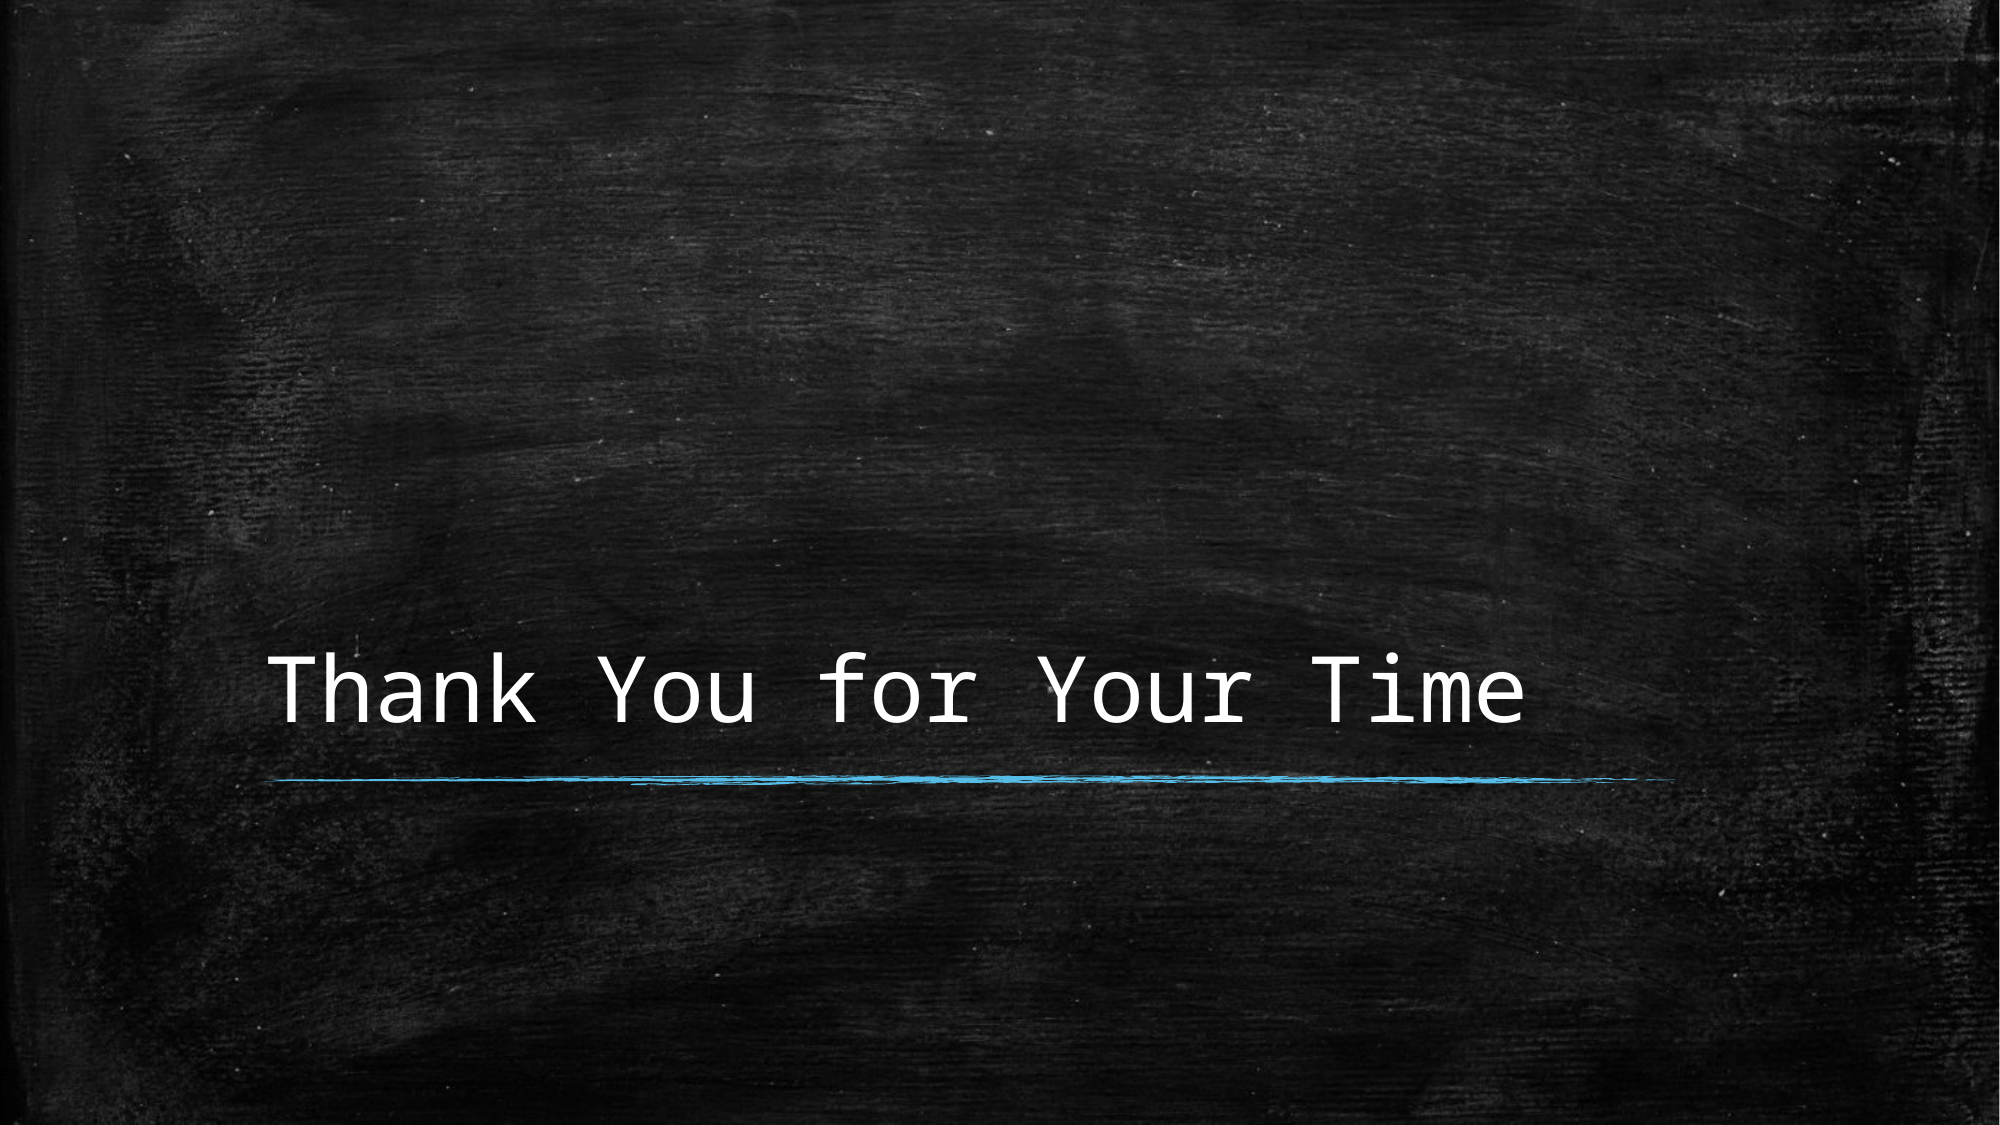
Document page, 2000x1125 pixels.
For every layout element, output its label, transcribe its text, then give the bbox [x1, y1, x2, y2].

title Thank You for Your Time [249, 312, 1750, 750]
